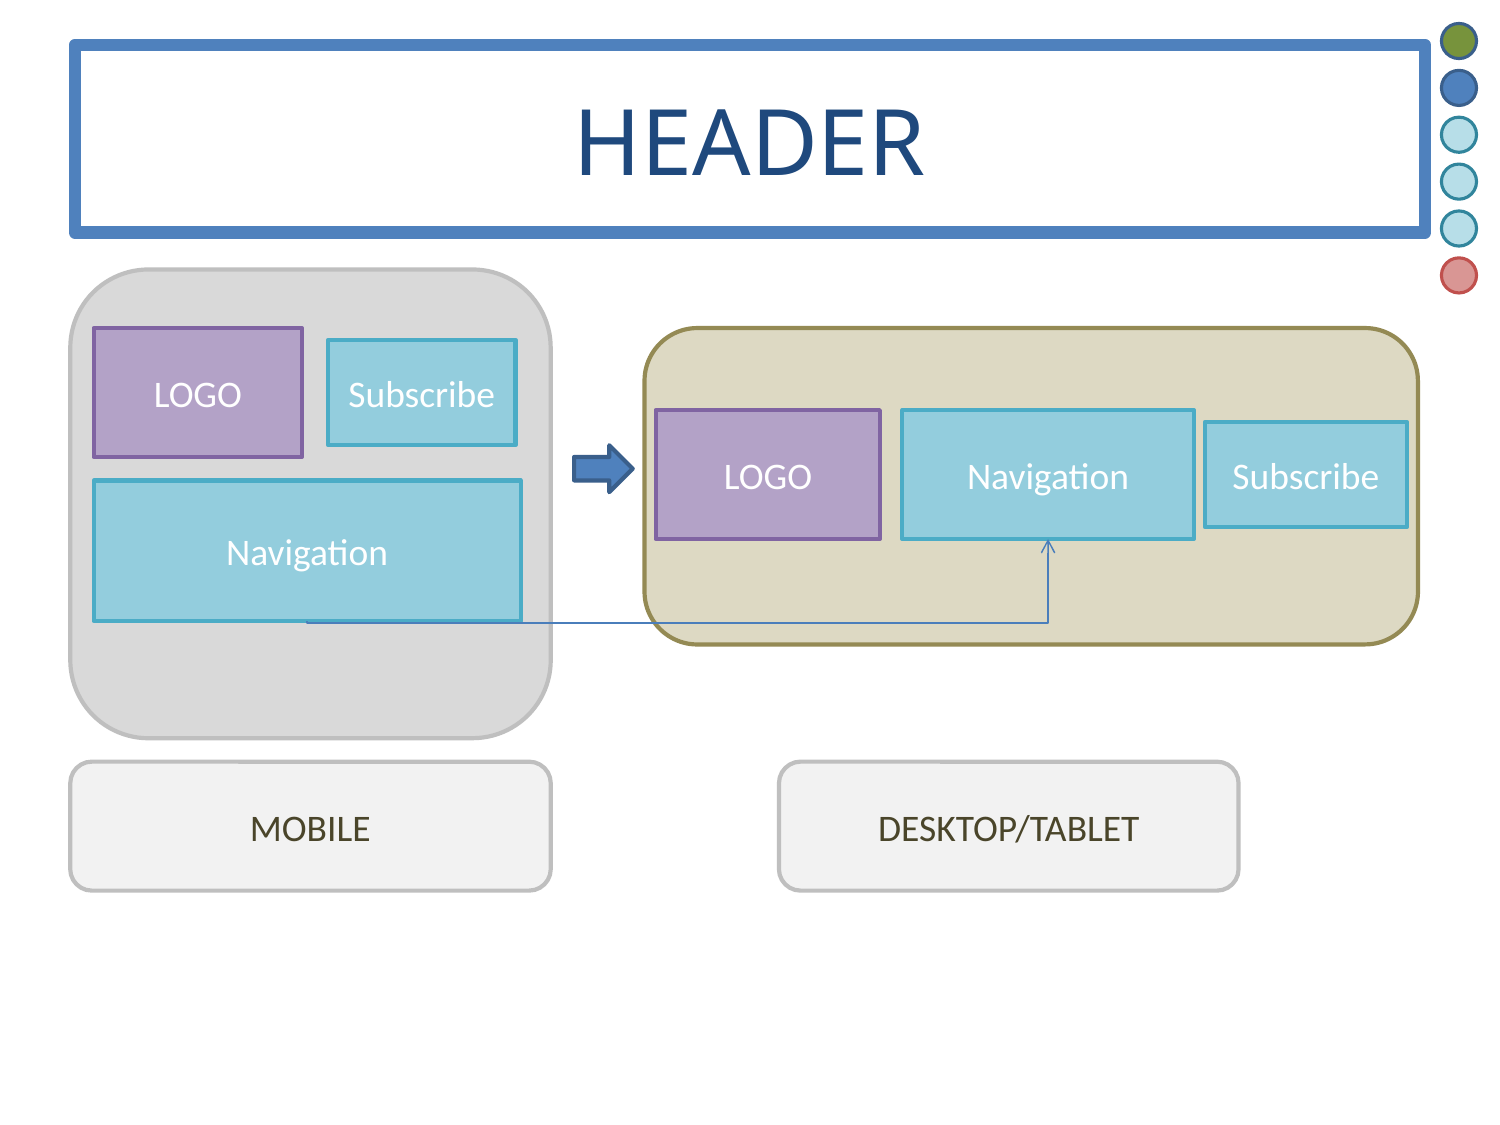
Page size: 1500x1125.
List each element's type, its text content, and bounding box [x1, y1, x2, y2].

text_box [1439, 255, 1479, 296]
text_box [724, 327, 1419, 891]
text_box [1439, 115, 1479, 155]
text_box [1439, 161, 1479, 202]
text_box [636, 209, 719, 951]
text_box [70, 269, 551, 891]
text_box [1439, 208, 1479, 249]
text_box [1439, 21, 1479, 61]
text_box [1439, 68, 1479, 108]
title HEADER [73, 43, 1427, 235]
text_box [572, 443, 631, 495]
